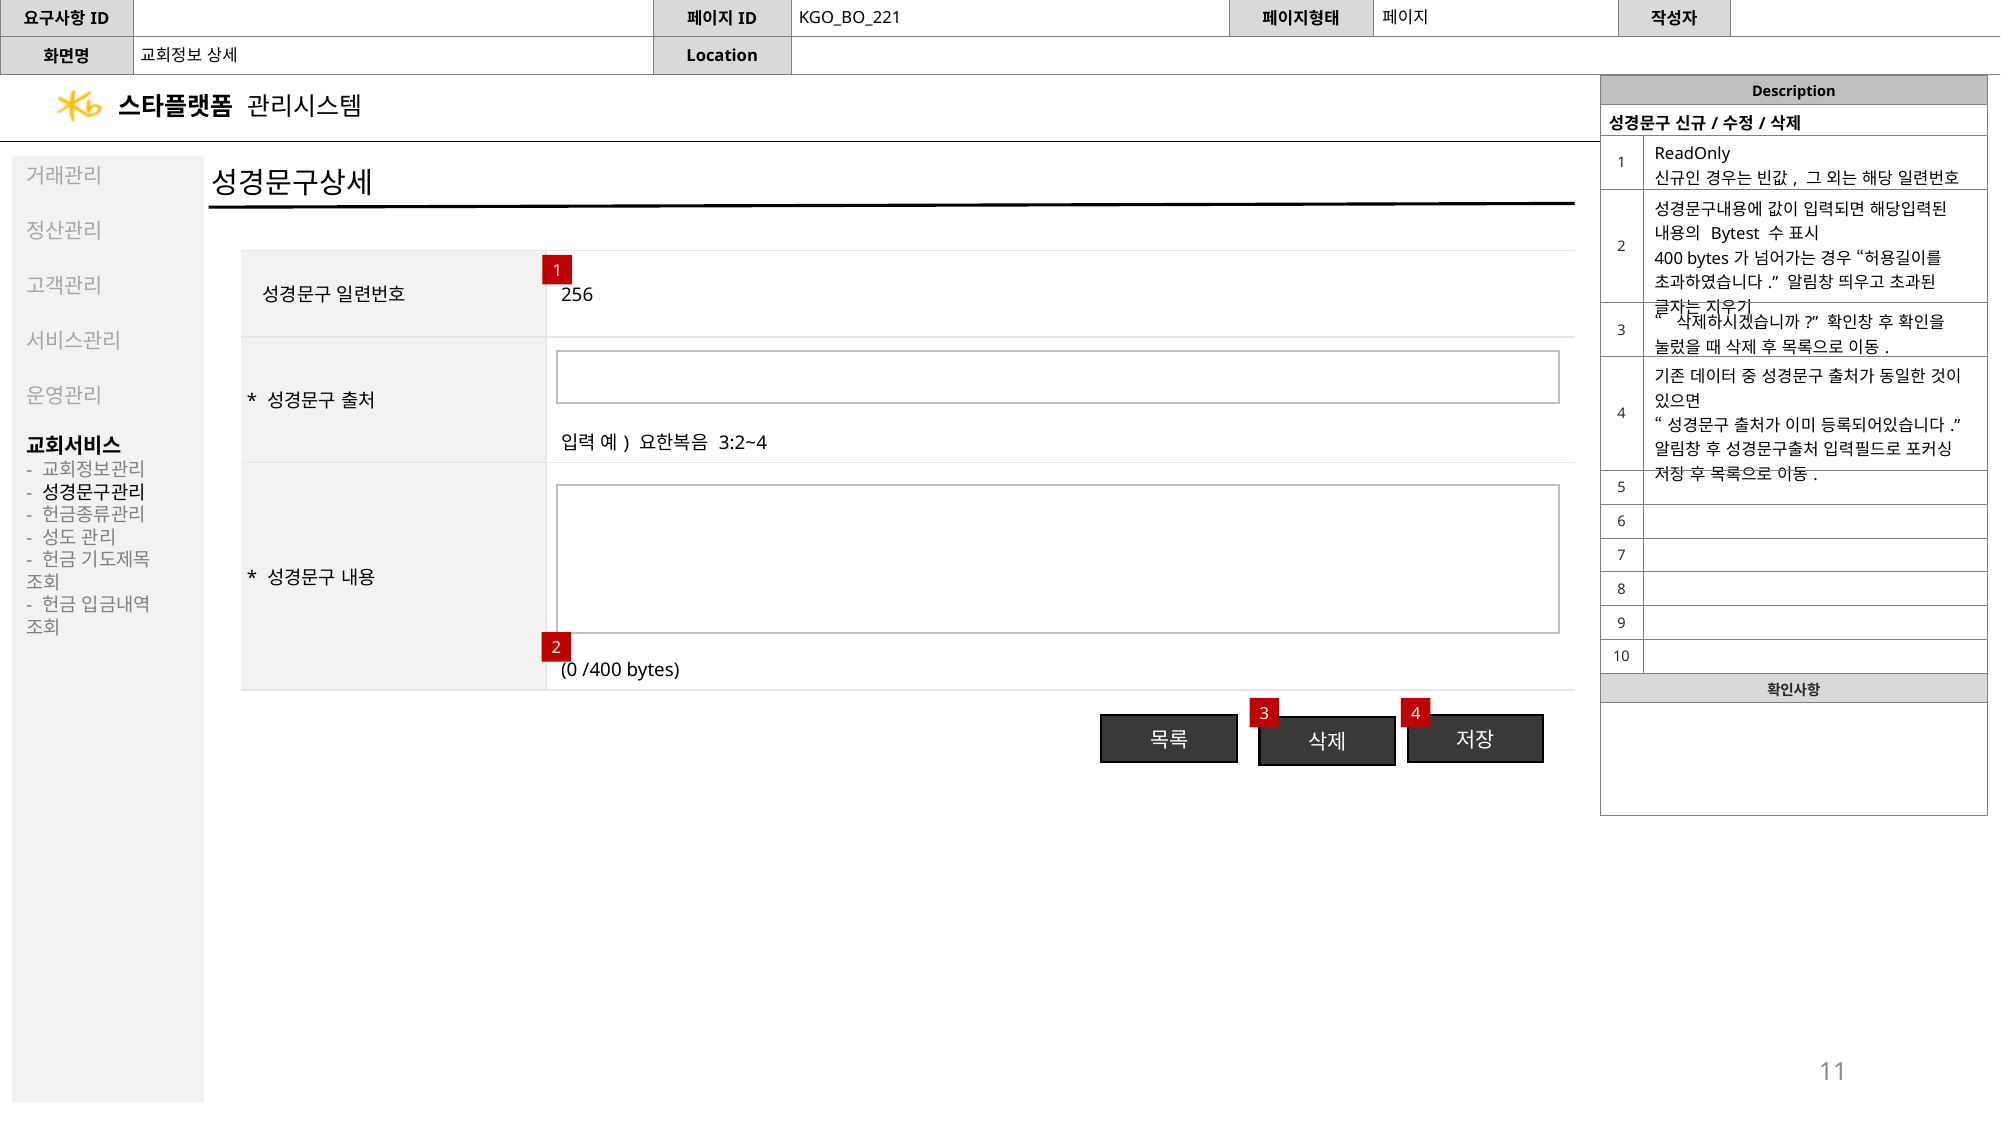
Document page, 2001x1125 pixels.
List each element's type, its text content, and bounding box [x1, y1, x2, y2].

table_cell * 성경문구 내용 [241, 463, 545, 689]
table_header 성경문구 일련번호 [241, 251, 545, 336]
text_box 1 [541, 254, 573, 285]
table_cell [1644, 572, 1987, 605]
table_cell 3 [1601, 303, 1643, 356]
table_cell [1644, 539, 1987, 571]
table_cell 확인사항 [1601, 674, 1987, 702]
table_header Description [1601, 76, 1987, 104]
table_cell 7 [1601, 539, 1643, 571]
table_cell 8 [1601, 572, 1643, 605]
list KGO_BO_221 [792, 0, 1231, 36]
text_box 3 [1249, 697, 1280, 728]
text_box [556, 350, 1560, 404]
table_cell “삭제하시겠습니까?” 확인창 후 확인을 눌렀을 때 삭제 후 목록으로 이동. [1644, 303, 1987, 356]
table_cell 성경문구 신규/수정/삭제 [1601, 105, 1987, 135]
table_cell [1644, 505, 1987, 538]
table_cell * 성경문구 출처 [241, 338, 545, 462]
table_cell 6 [1601, 505, 1643, 538]
slide_number 11 [1412, 1042, 1863, 1103]
table_cell [1644, 640, 1987, 673]
text_box [556, 484, 1560, 634]
table_cell 9 [1601, 606, 1643, 639]
table_cell [1644, 606, 1987, 639]
table_header 256 [547, 251, 1575, 336]
text_box 4 [1400, 697, 1431, 728]
text_box 저장 [1407, 714, 1544, 763]
picture [43, 78, 113, 133]
list 페이지 [1376, 0, 1622, 36]
table_cell [1644, 471, 1987, 504]
table_cell 입력 예) 요한복음 3:2~4 [547, 338, 1575, 462]
table_cell [1601, 703, 1987, 815]
text_box 2 [541, 631, 572, 663]
table_cell 4 [1601, 357, 1643, 470]
list 교회정보 상세 [134, 38, 648, 75]
table_cell 1 [1601, 136, 1643, 189]
table_cell 5 [1601, 471, 1643, 504]
text_box 목록 [1100, 714, 1238, 763]
text_box 삭제 [1258, 716, 1396, 766]
table_cell (0 /400 bytes) [547, 463, 1575, 689]
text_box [208, 203, 1575, 208]
table_cell 10 [1601, 640, 1643, 673]
table_cell 기존 데이터 중 성경문구 출처가 동일한 것이 있으면 “성경문구 출처가 이미 등록되어있습니다.” 알림창 후 성경문구출처 입력필드로 포커싱 저장 후 목록으로 이동. [1644, 357, 1987, 470]
text_box 성경문구상세 [196, 156, 432, 207]
table_cell 성경문구내용에 값이 입력되면 해당입력된 내용의 Bytest 수 표시 400 bytes가 넘어가는 경우 “허용길이를 초과하였습니다.” 알림창 띄우고 초과된 글자는 지우기 [1644, 190, 1987, 302]
table_cell ReadOnly 신규인 경우는 빈값, 그 외는 해당 일련번호 [1644, 136, 1987, 189]
table_cell 2 [1601, 190, 1643, 302]
